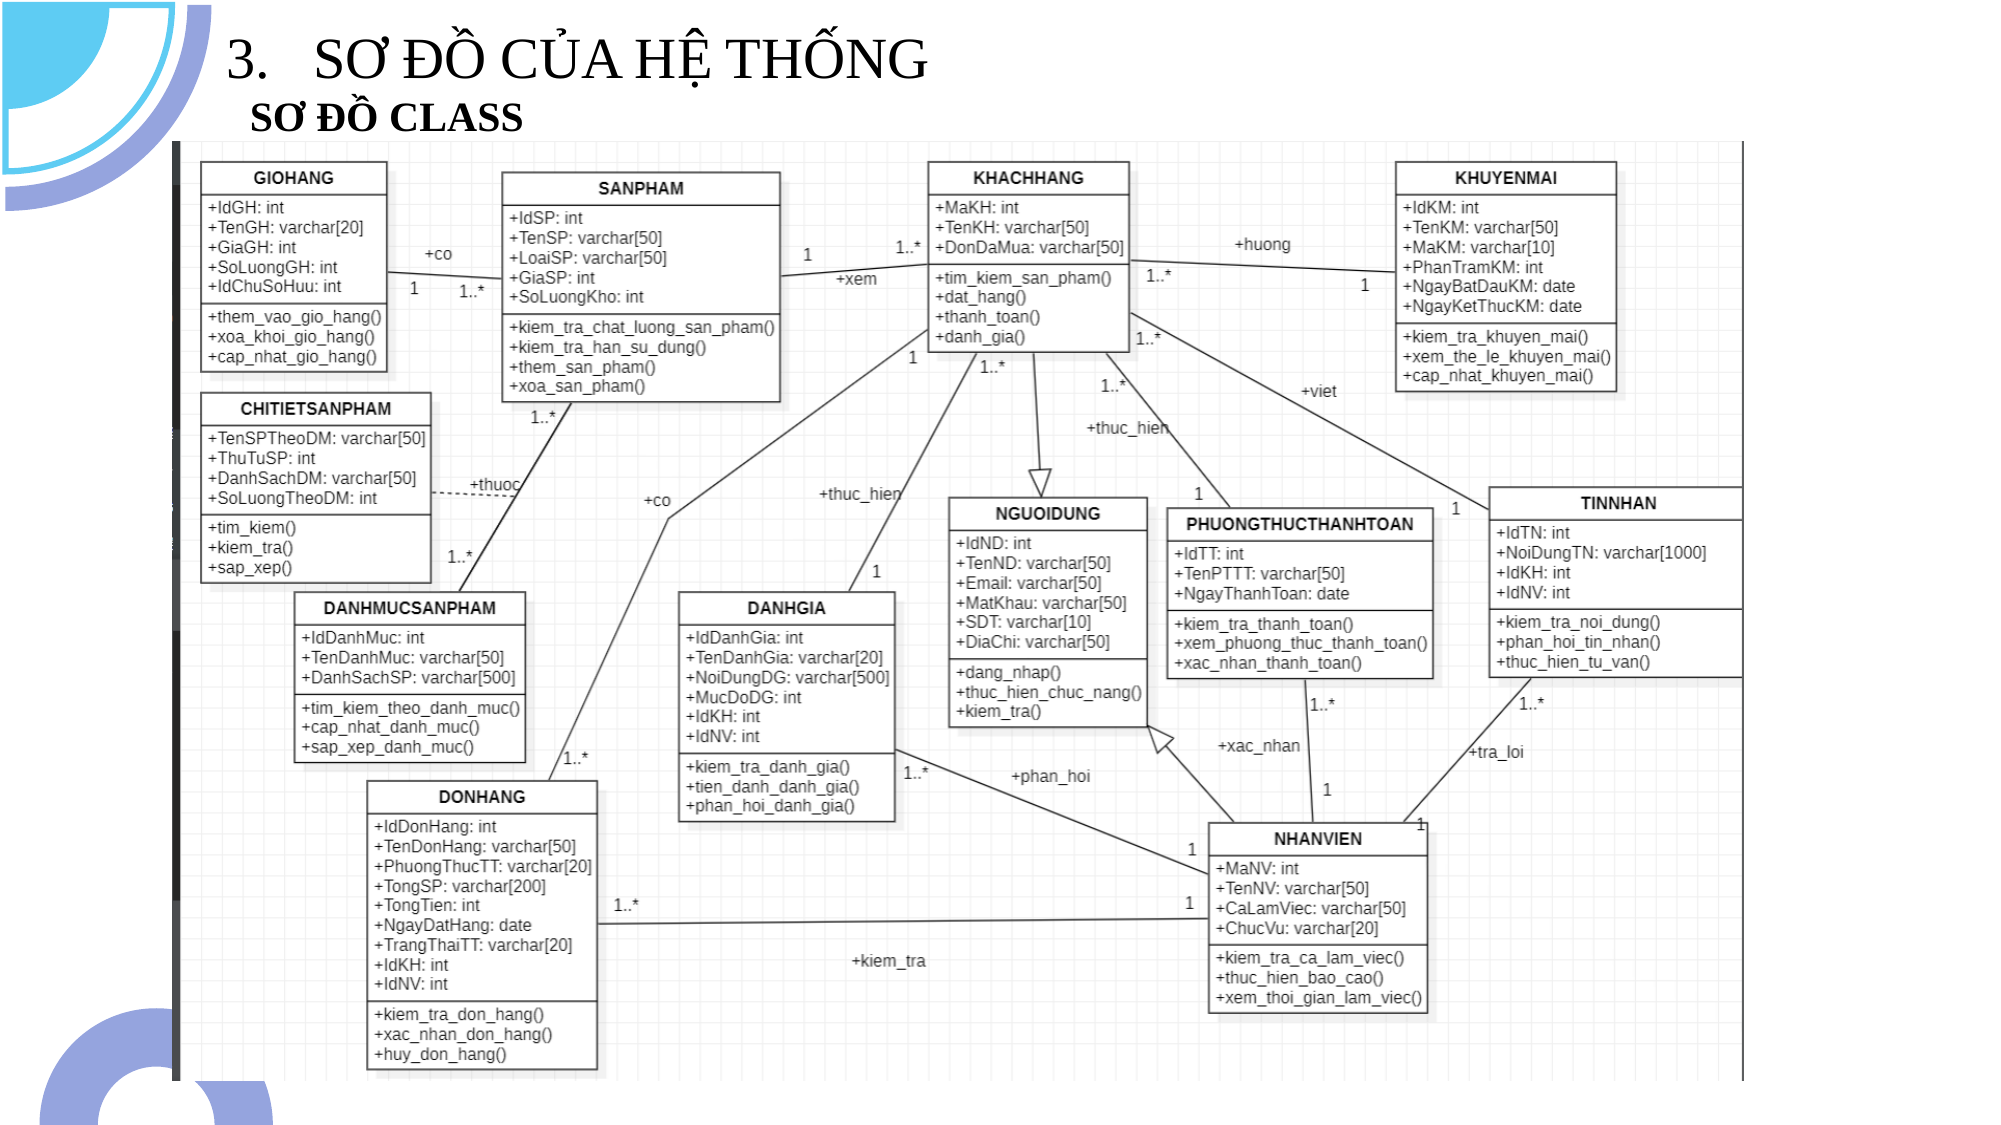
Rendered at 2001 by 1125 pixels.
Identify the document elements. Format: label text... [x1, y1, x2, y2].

text_box SƠ ĐỒ CLASS [235, 82, 633, 141]
text_box 3. SƠ ĐỒ CỦA HỆ THỐNG [212, 12, 1288, 98]
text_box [5, 4, 212, 211]
text_box [38, 1007, 171, 1125]
picture [171, 141, 1744, 1081]
text_box [193, 1081, 274, 1125]
